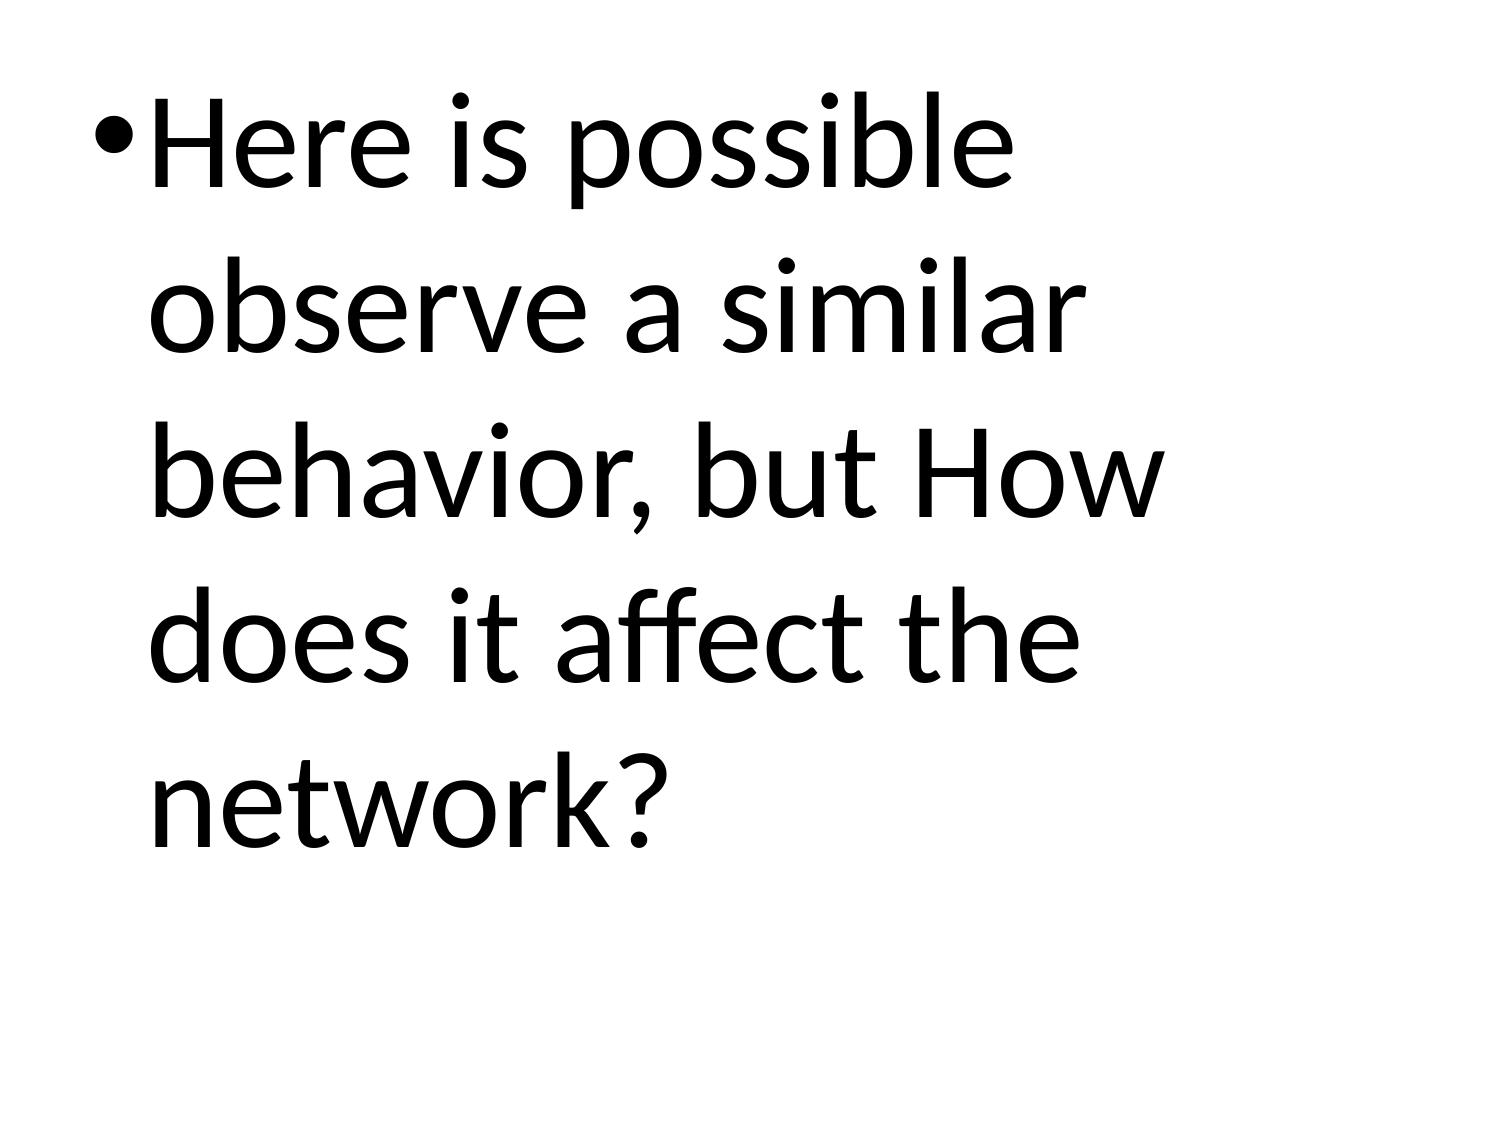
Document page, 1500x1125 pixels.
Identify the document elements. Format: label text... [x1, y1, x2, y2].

list Here is possible observe a similar behavior, but How does it affect the network? [75, 42, 1425, 1071]
